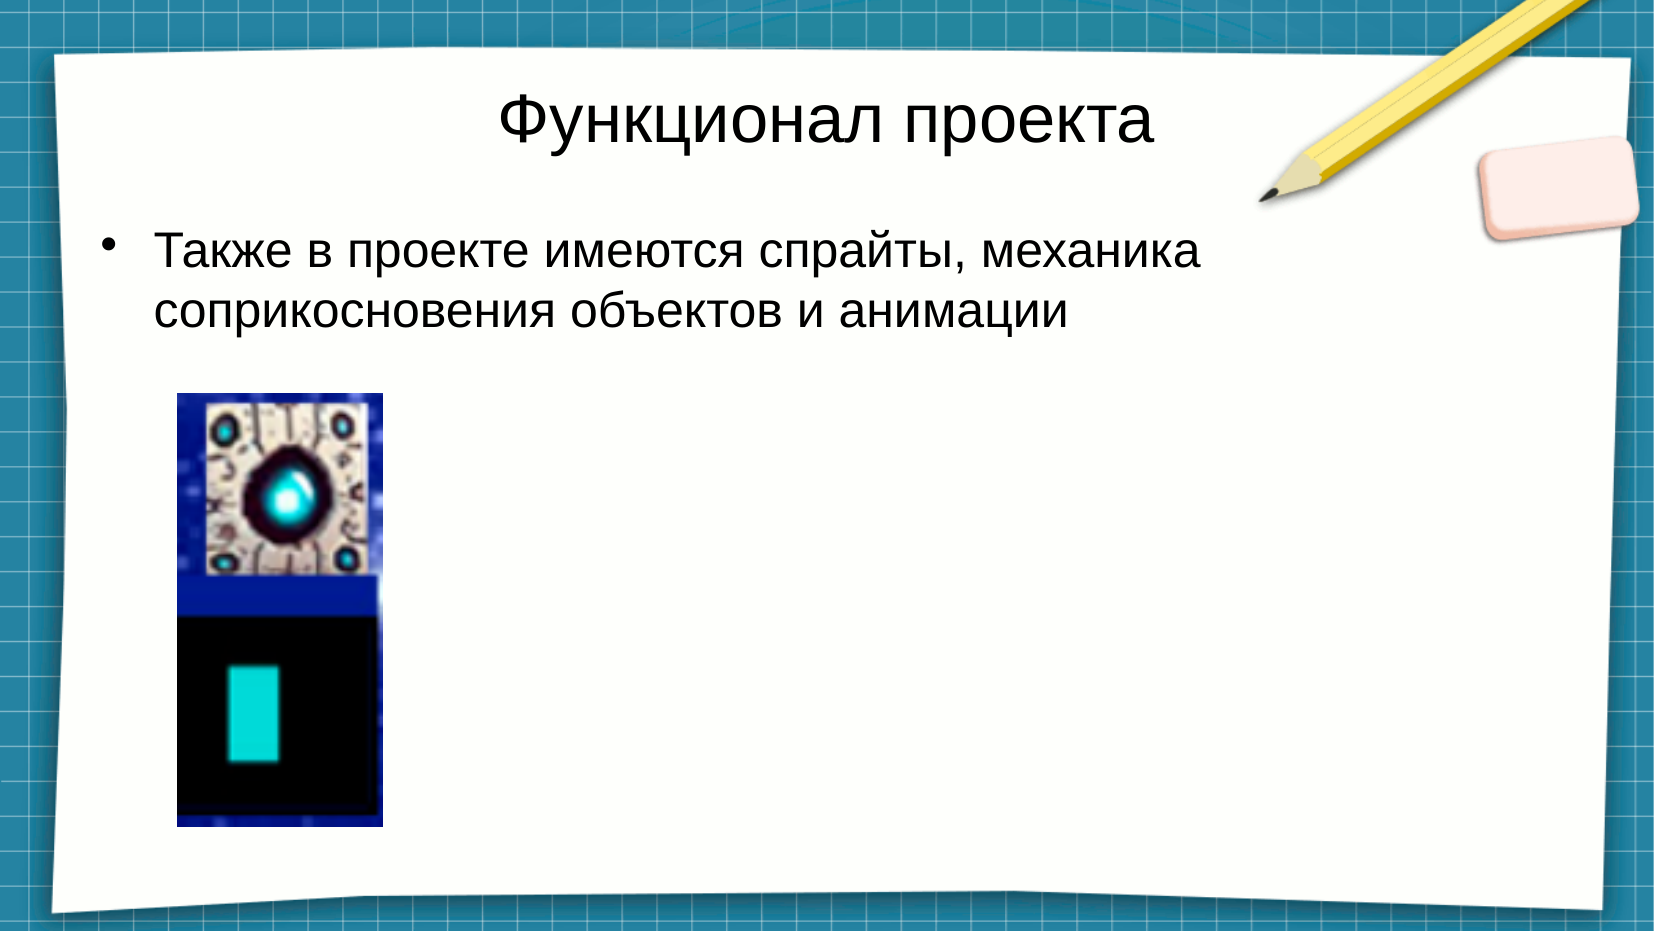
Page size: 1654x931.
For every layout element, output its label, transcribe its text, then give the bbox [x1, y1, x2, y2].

list Также в проекте имеются спрайты, механика соприкосновения объектов и анимации [82, 217, 1571, 757]
picture [0, 0, 1654, 931]
title Функционал проекта [82, 37, 1571, 193]
